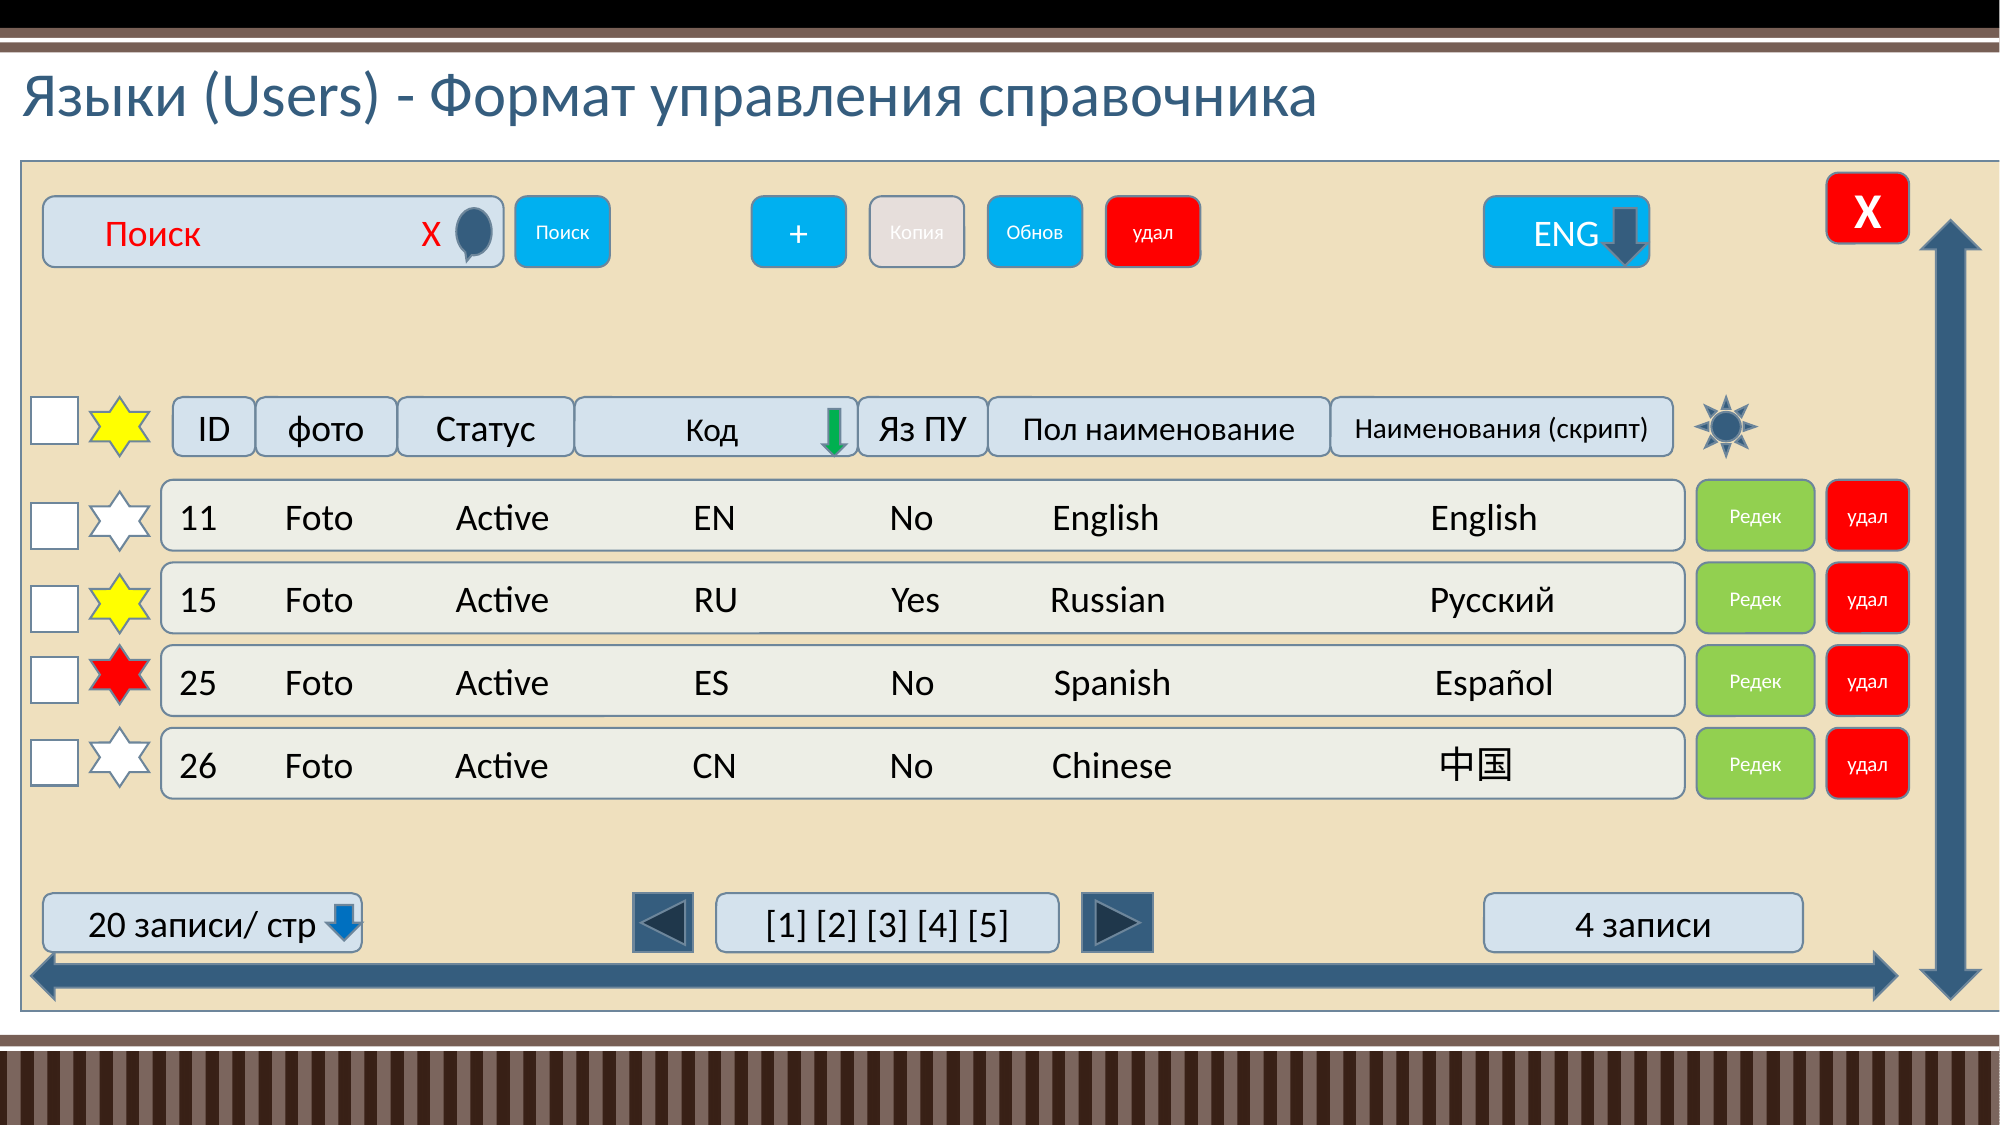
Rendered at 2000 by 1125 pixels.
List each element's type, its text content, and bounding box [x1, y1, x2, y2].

text_box [30, 656, 79, 704]
text_box [30, 739, 79, 787]
text_box 26 Foto Active CN No Chinese 中国 [160, 726, 1686, 800]
text_box фото [254, 395, 399, 458]
text_box удал [1825, 561, 1911, 635]
text_box Редек [1695, 561, 1816, 635]
text_box Копия [868, 195, 966, 269]
text_box Поиск [514, 195, 611, 269]
text_box удал [1104, 195, 1202, 269]
text_box Редек [1695, 726, 1816, 800]
text_box Х [1825, 171, 1911, 245]
text_box [30, 396, 79, 445]
text_box [820, 407, 849, 458]
text_box Наименования (скрипт) [1329, 395, 1675, 458]
text_box + [750, 195, 848, 269]
text_box [20, 160, 2000, 1012]
text_box [30, 502, 79, 550]
text_box Пол наименование [988, 395, 1330, 458]
text_box [1918, 218, 1983, 1001]
text_box Редек [1695, 644, 1816, 718]
text_box [88, 725, 152, 789]
title Языки (Users) - Формат управления справочника [7, 54, 1750, 138]
text_box [1] [2] [3] [4] [5] [715, 892, 1060, 954]
text_box [88, 489, 152, 553]
text_box [1599, 207, 1651, 268]
text_box 4 записи [1482, 892, 1805, 954]
text_box [29, 949, 1899, 1003]
text_box ENG [1482, 195, 1651, 269]
text_box 25 Foto Active ES No Spanish Español [160, 644, 1686, 718]
text_box ID [171, 395, 255, 458]
text_box Яз ПУ [856, 395, 989, 458]
text_box 15 Foto Active RU Yes Russian Русский [160, 561, 1686, 635]
text_box 11 Foto Active EN No English English [160, 478, 1686, 552]
text_box [323, 903, 365, 942]
text_box [88, 643, 152, 707]
text_box [1081, 892, 1154, 953]
text_box [88, 395, 152, 459]
text_box Редек [1695, 478, 1816, 552]
text_box Статус [397, 395, 574, 458]
text_box [455, 207, 493, 264]
text_box удал [1825, 726, 1911, 800]
text_box Поиск Х [41, 195, 505, 269]
text_box удал [1825, 644, 1911, 718]
text_box 20 записи/ стр [41, 892, 363, 954]
text_box [1693, 394, 1759, 460]
text_box Код [573, 395, 858, 458]
text_box удал [1825, 478, 1911, 552]
text_box [30, 585, 79, 633]
text_box [632, 892, 694, 953]
text_box Обнов [986, 195, 1084, 269]
text_box [88, 572, 152, 636]
